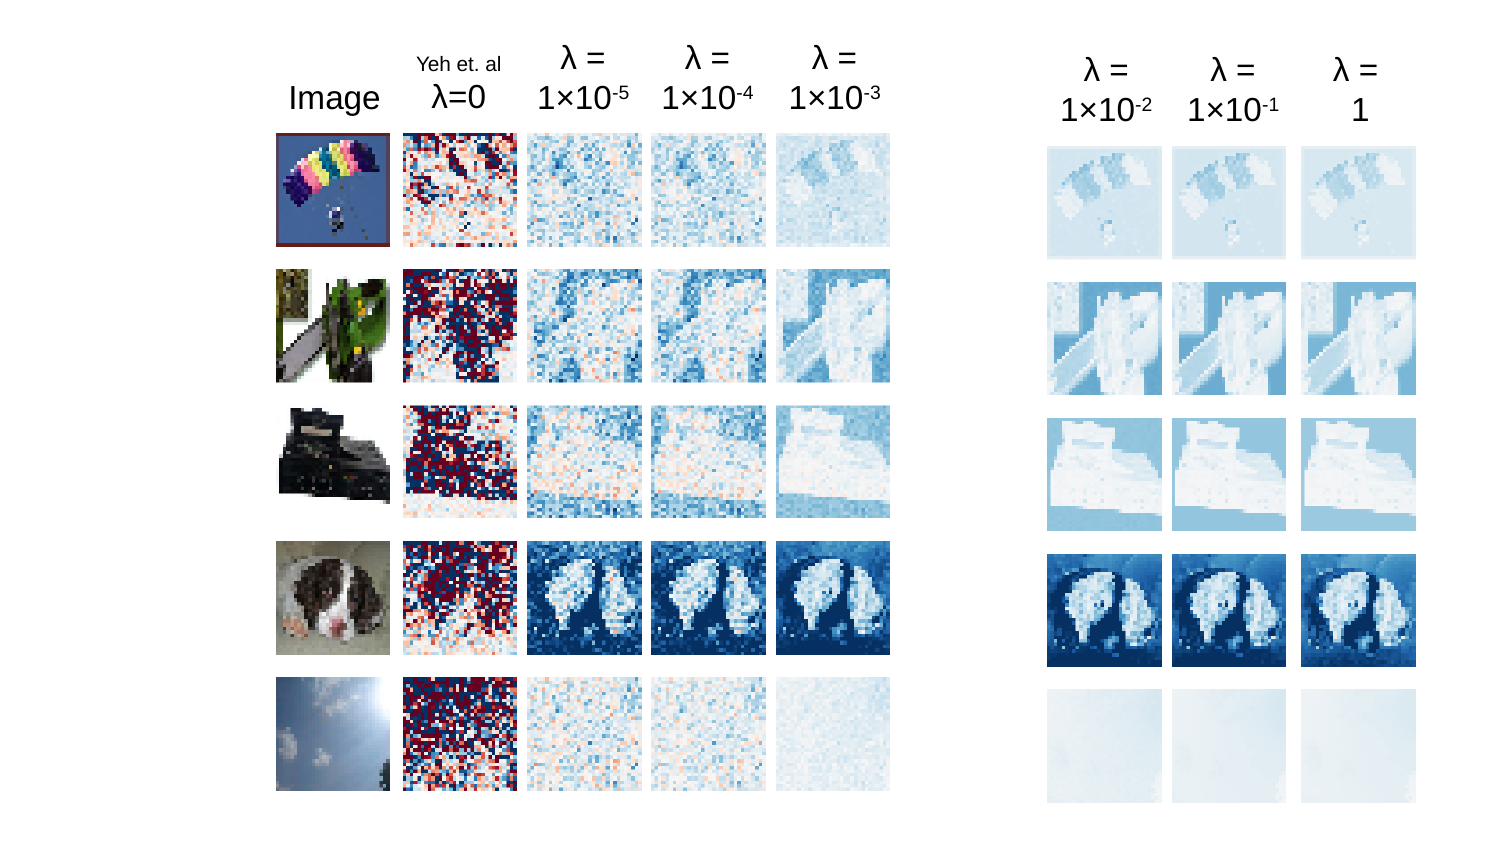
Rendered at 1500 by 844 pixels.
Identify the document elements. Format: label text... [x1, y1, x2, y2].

picture [1038, 136, 1423, 811]
text_box λ = 1×10-1 [1171, 33, 1296, 135]
text_box λ = 1×10-4 [645, 20, 770, 123]
text_box λ = 1×10-2 [1044, 33, 1169, 135]
text_box λ = 1 [1298, 33, 1423, 136]
text_box λ = 1×10-5 [521, 20, 645, 123]
picture [266, 124, 897, 799]
text_box Image [272, 20, 397, 123]
text_box Yeh et. al λ=0 [396, 35, 521, 123]
text_box λ = 1×10-3 [772, 20, 897, 124]
